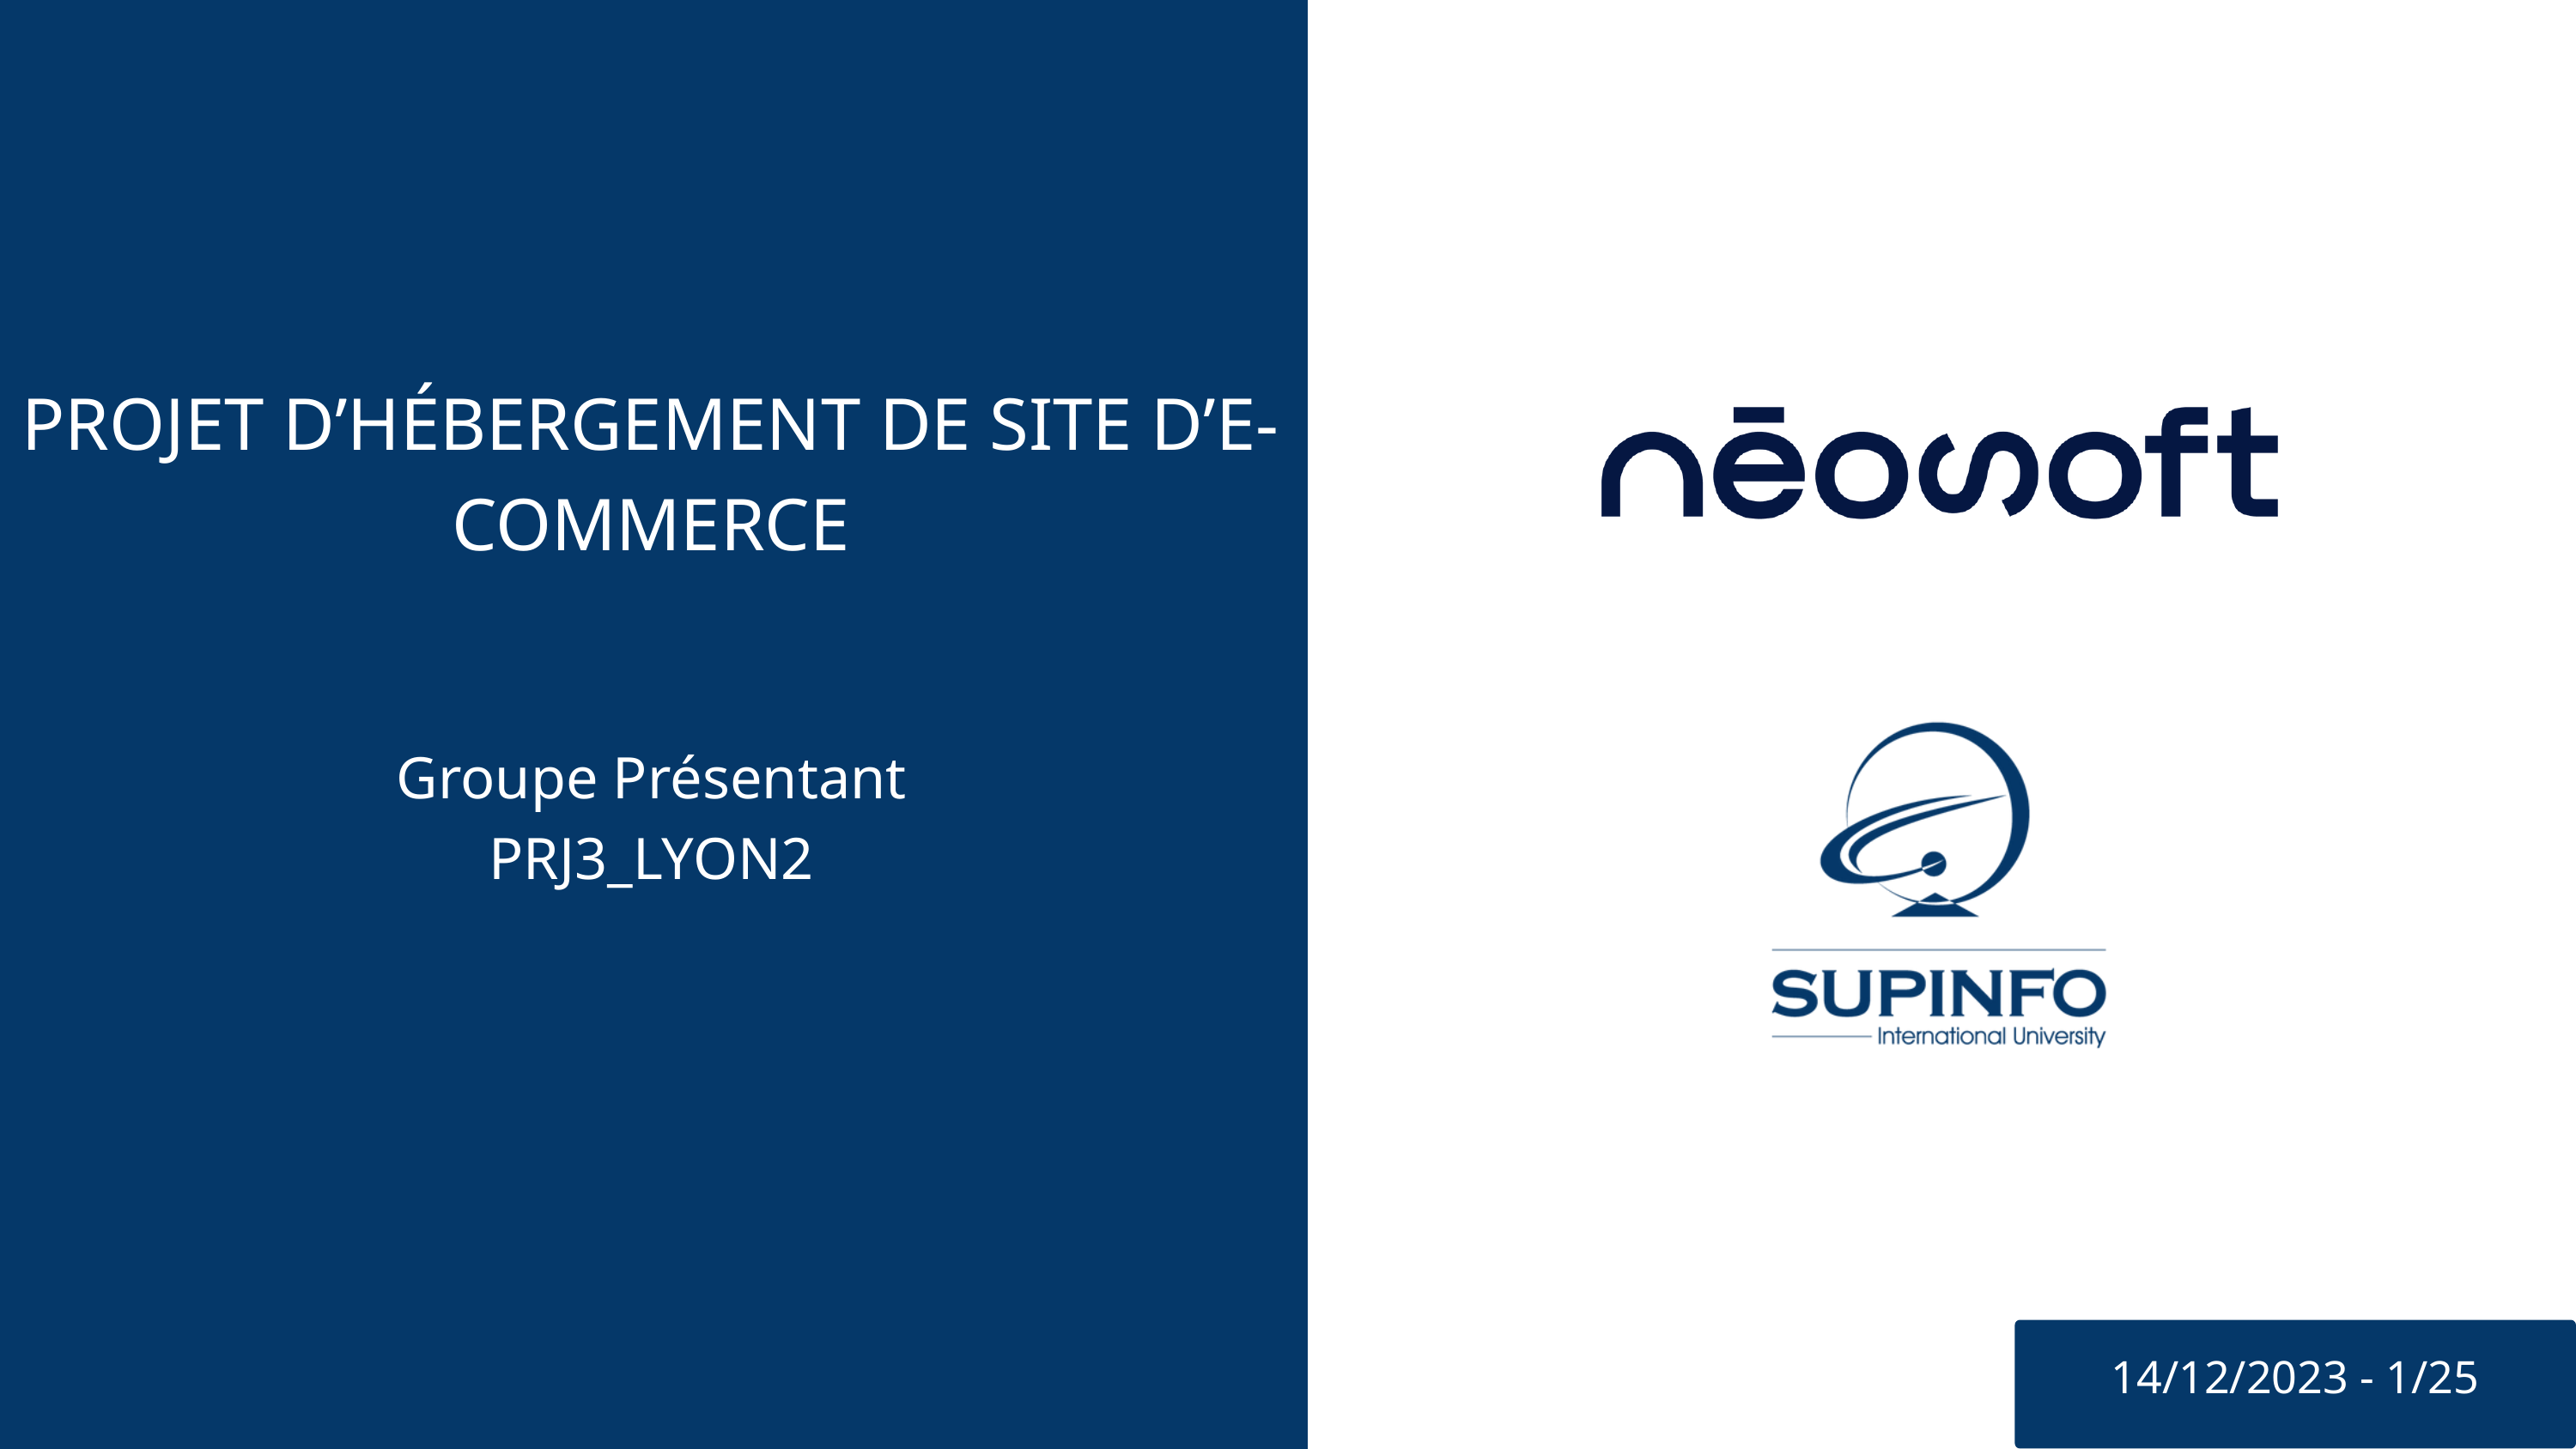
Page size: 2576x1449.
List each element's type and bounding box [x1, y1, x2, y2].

text_box [2014, 1319, 2576, 1449]
text_box [1558, 363, 2321, 560]
text_box [1739, 685, 2140, 1086]
text_box [0, 0, 1309, 1449]
